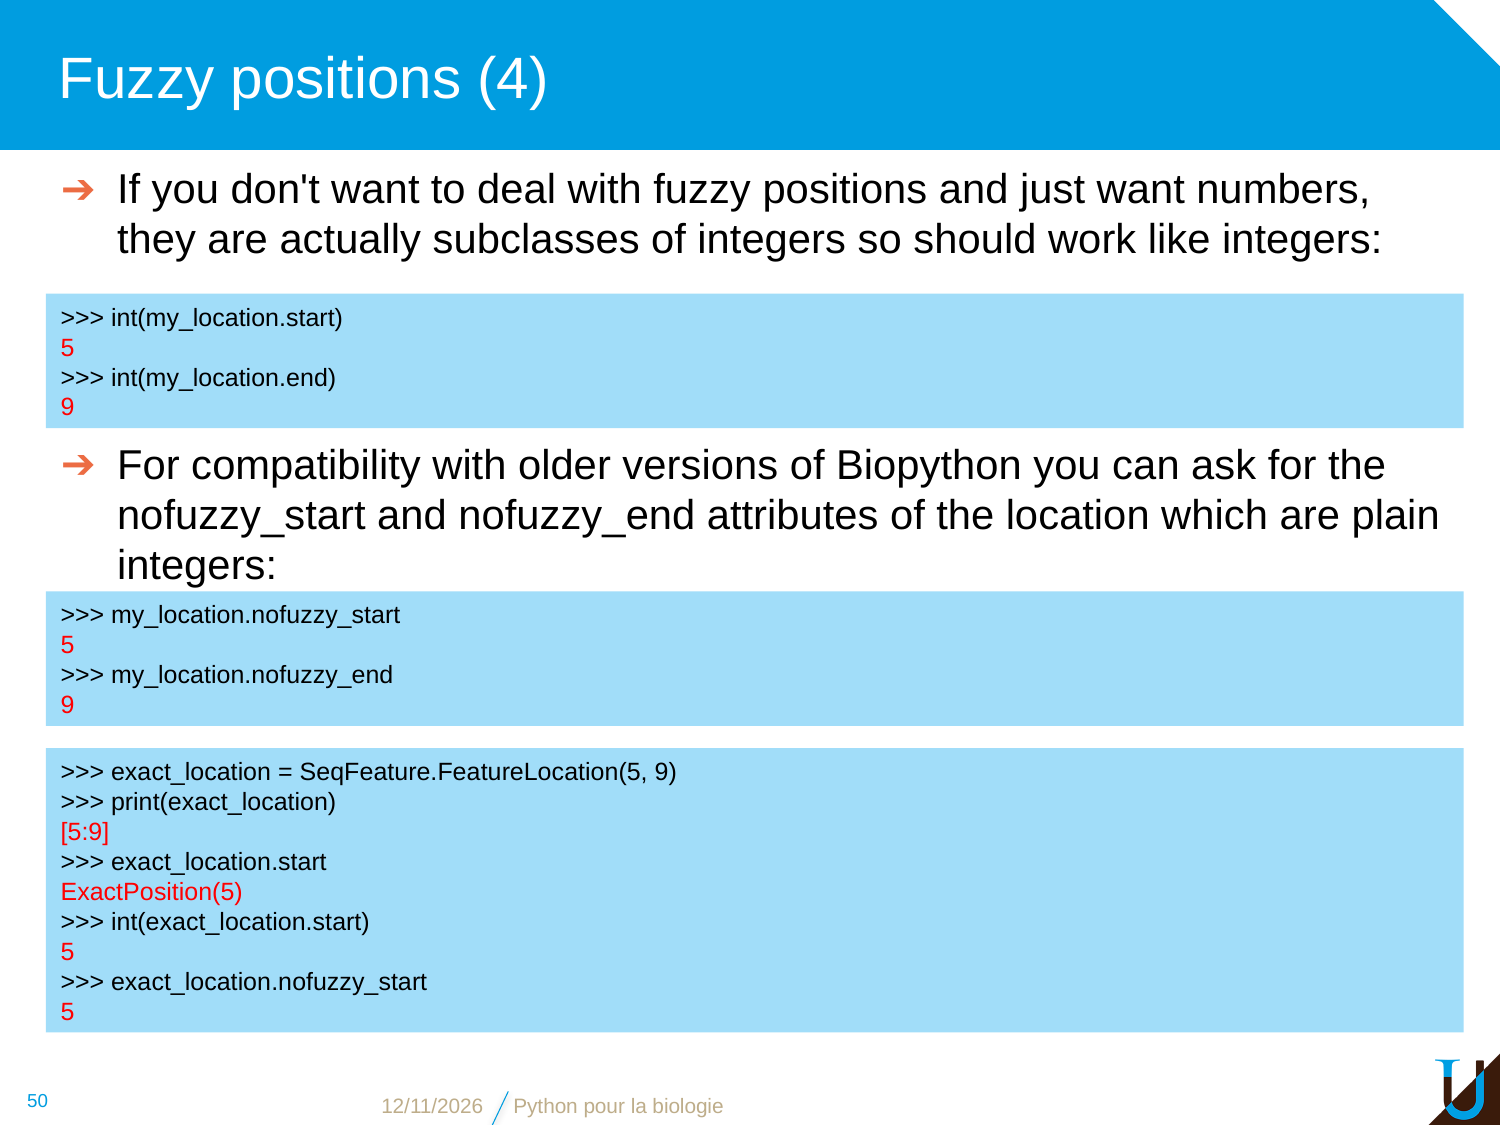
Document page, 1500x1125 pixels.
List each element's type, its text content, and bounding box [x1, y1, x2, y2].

list If you don't want to deal with fuzzy positions and just want numbers, they are actually subclasses of integers so should work like integers: [45, 154, 1464, 293]
text_box >>> my_location.nofuzzy_start 5 >>> my_location.nofuzzy_end 9 [45, 591, 1464, 726]
footer Python pour la biologie [498, 1091, 1362, 1125]
text_box >>> exact_location = SeqFeature.FeatureLocation(5, 9) >>> print(exact_location) [5:9] >>> exact_location.start ExactPosition(5) >>> int(exact_location.start) 5 >>> exact_location.nofuzzy_start 5 [45, 748, 1464, 1033]
text_box For compatibility with older versions of Biopython you can ask for the nofuzzy_start and nofuzzy_end attributes of the location which are plain integers: [45, 430, 1464, 591]
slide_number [147, 1091, 498, 1125]
slide_number 50 [0, 1074, 75, 1125]
title Fuzzy positions (4) [0, 0, 1425, 150]
text_box >>> int(my_location.start) 5 >>> int(my_location.end) 9 [45, 293, 1464, 429]
picture [1425, 1050, 1500, 1125]
